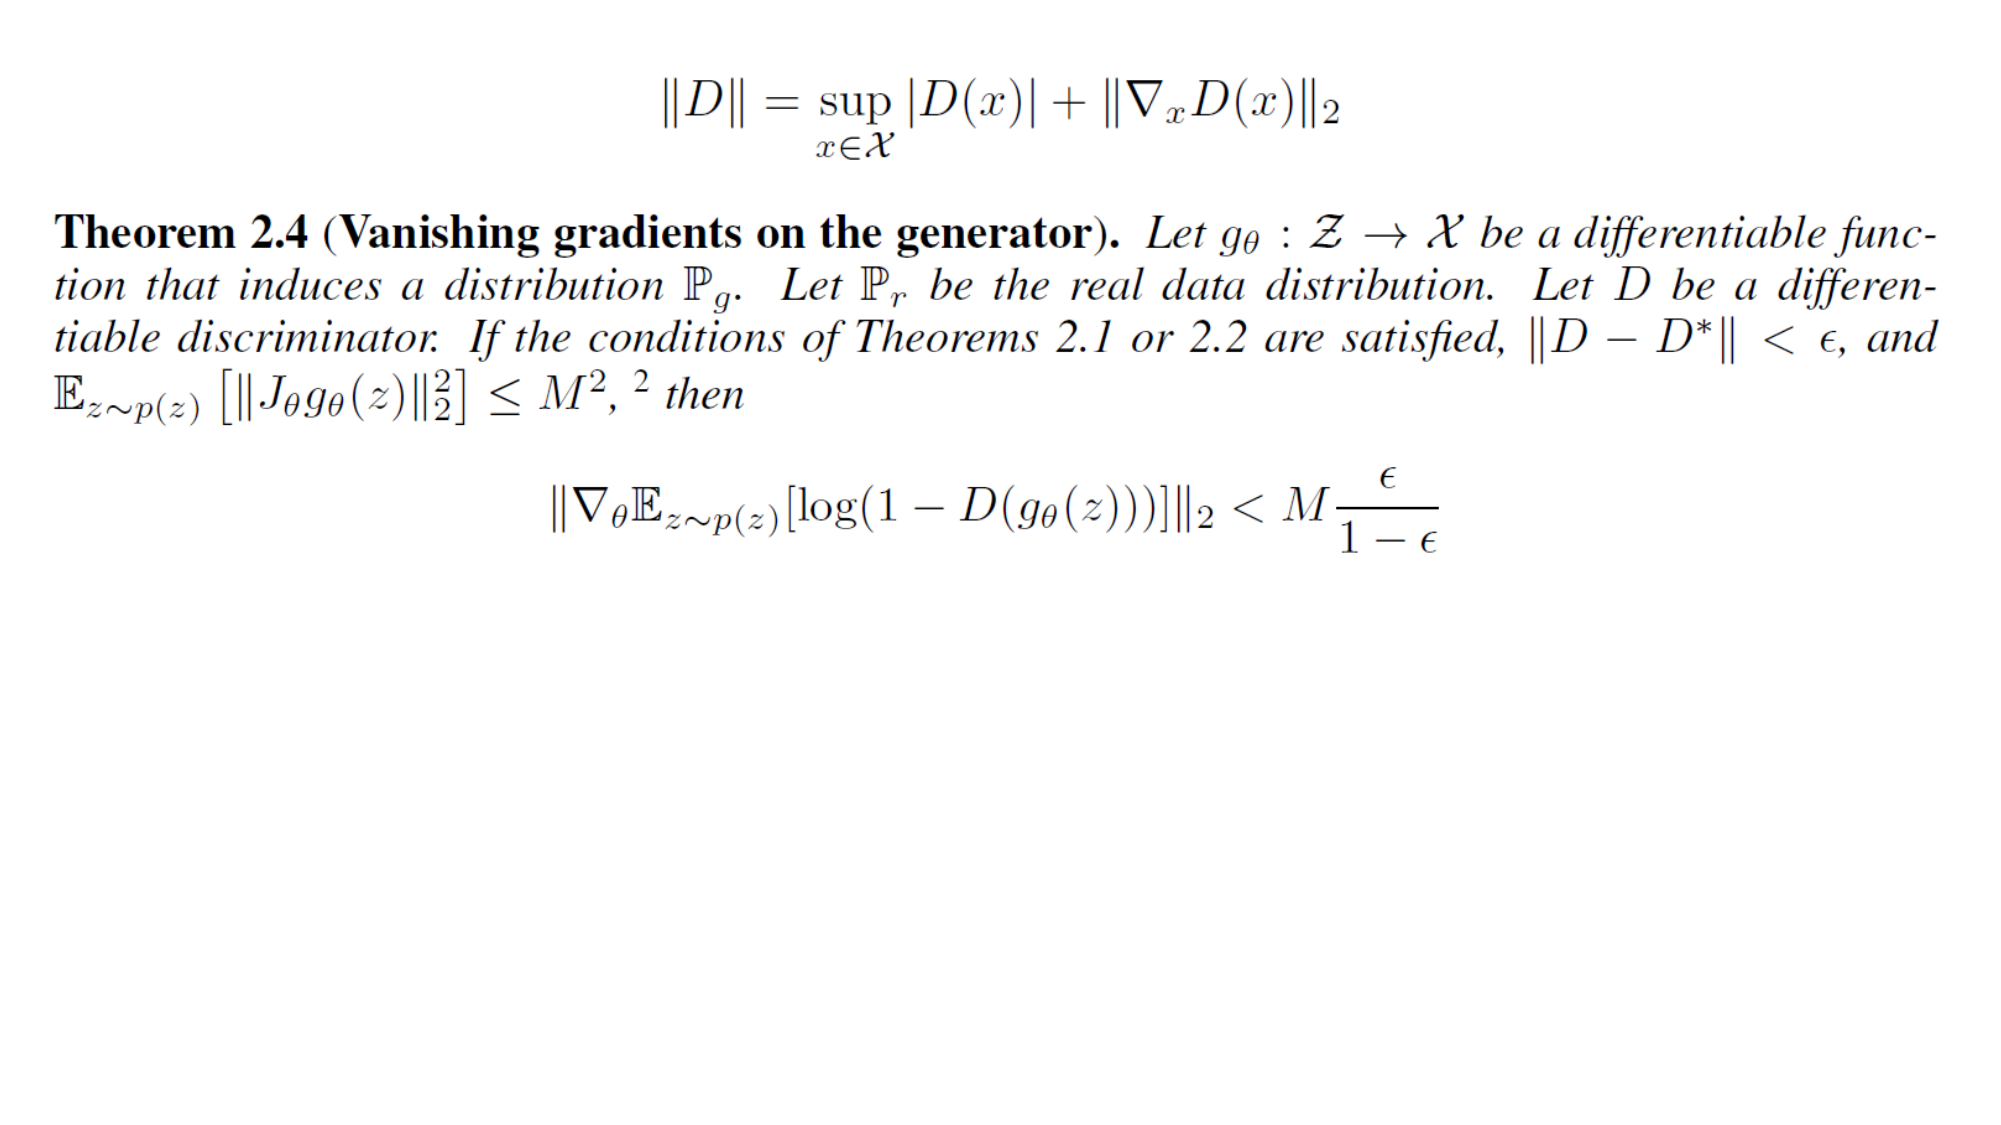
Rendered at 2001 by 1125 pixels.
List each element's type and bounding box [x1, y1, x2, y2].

picture [50, 212, 1950, 562]
picture [651, 66, 1349, 168]
